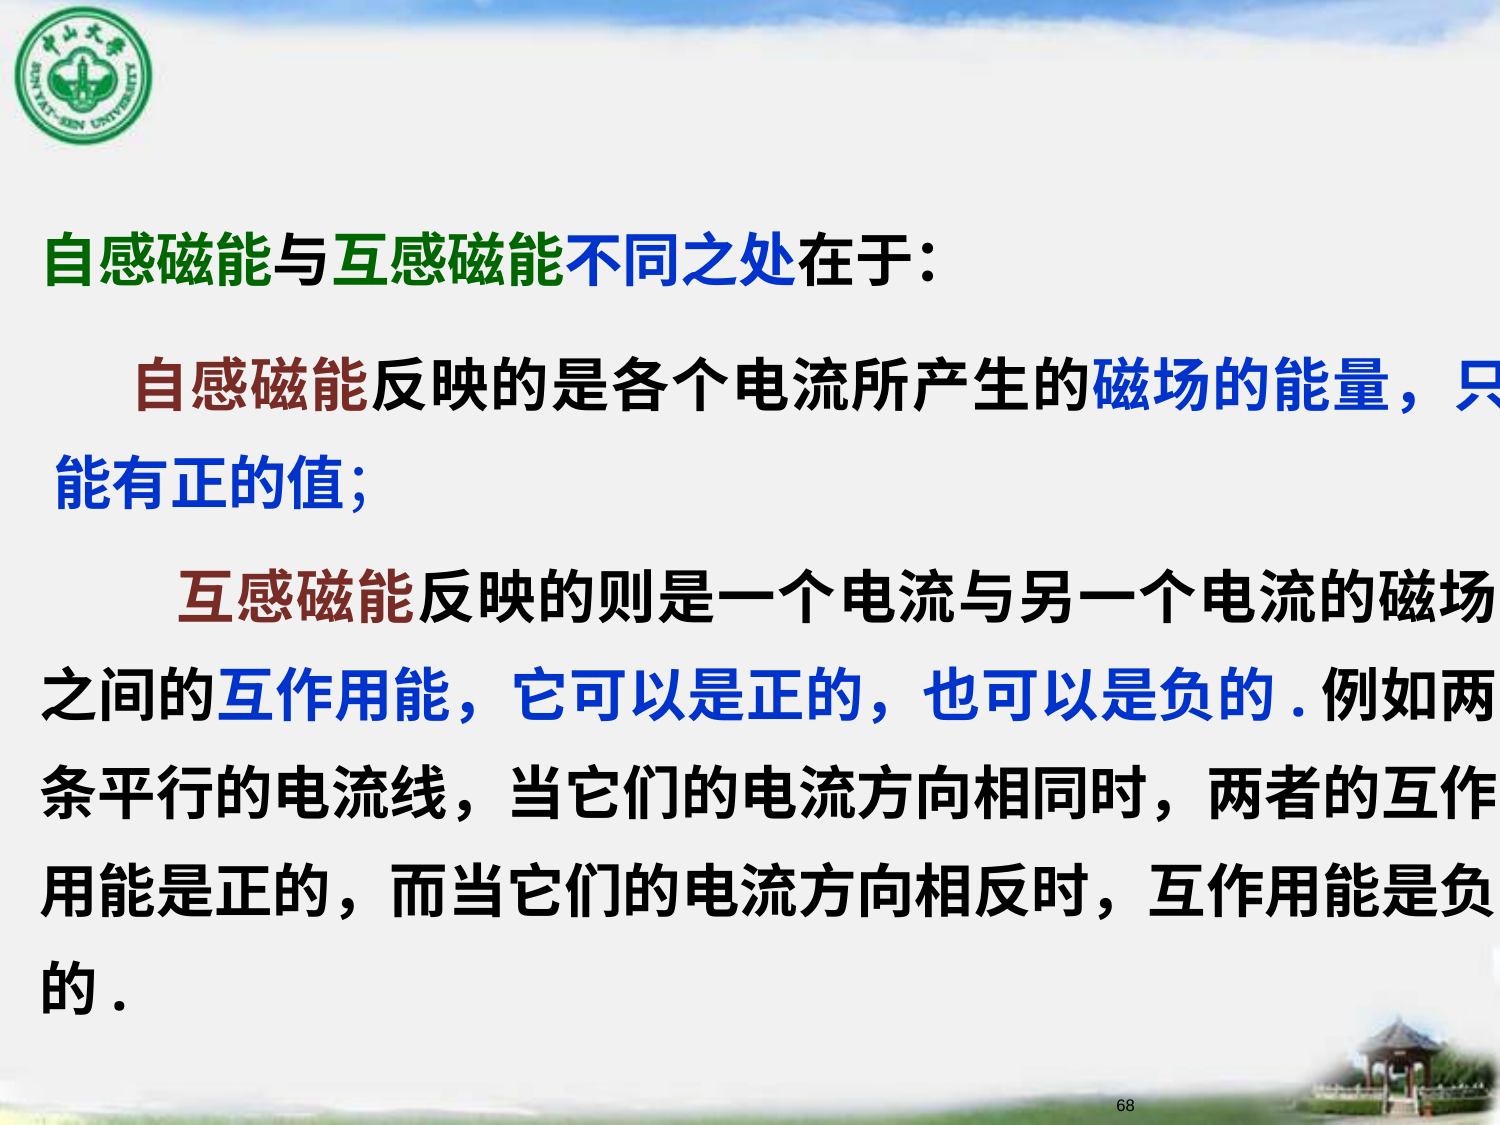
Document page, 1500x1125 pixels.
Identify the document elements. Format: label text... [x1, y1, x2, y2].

slide_number 68 [1012, 1087, 1151, 1125]
text_box 自感磁能反映的是各个电流所产生的磁场的能量，只能有正的值； [38, 312, 1500, 524]
subtitle 自感磁能与互感磁能不同之处在于： [24, 187, 1463, 325]
picture [0, 0, 1500, 1125]
text_box 互感磁能反映的则是一个电流与另一个电流的磁场之间的互作用能，它可以是正的，也可以是负的.例如两条平行的电流线，当它们的电流方向相同时，两者的互作用能是正的，而当它们的电流方向相反时，互作用能是负的. [24, 525, 1500, 1030]
